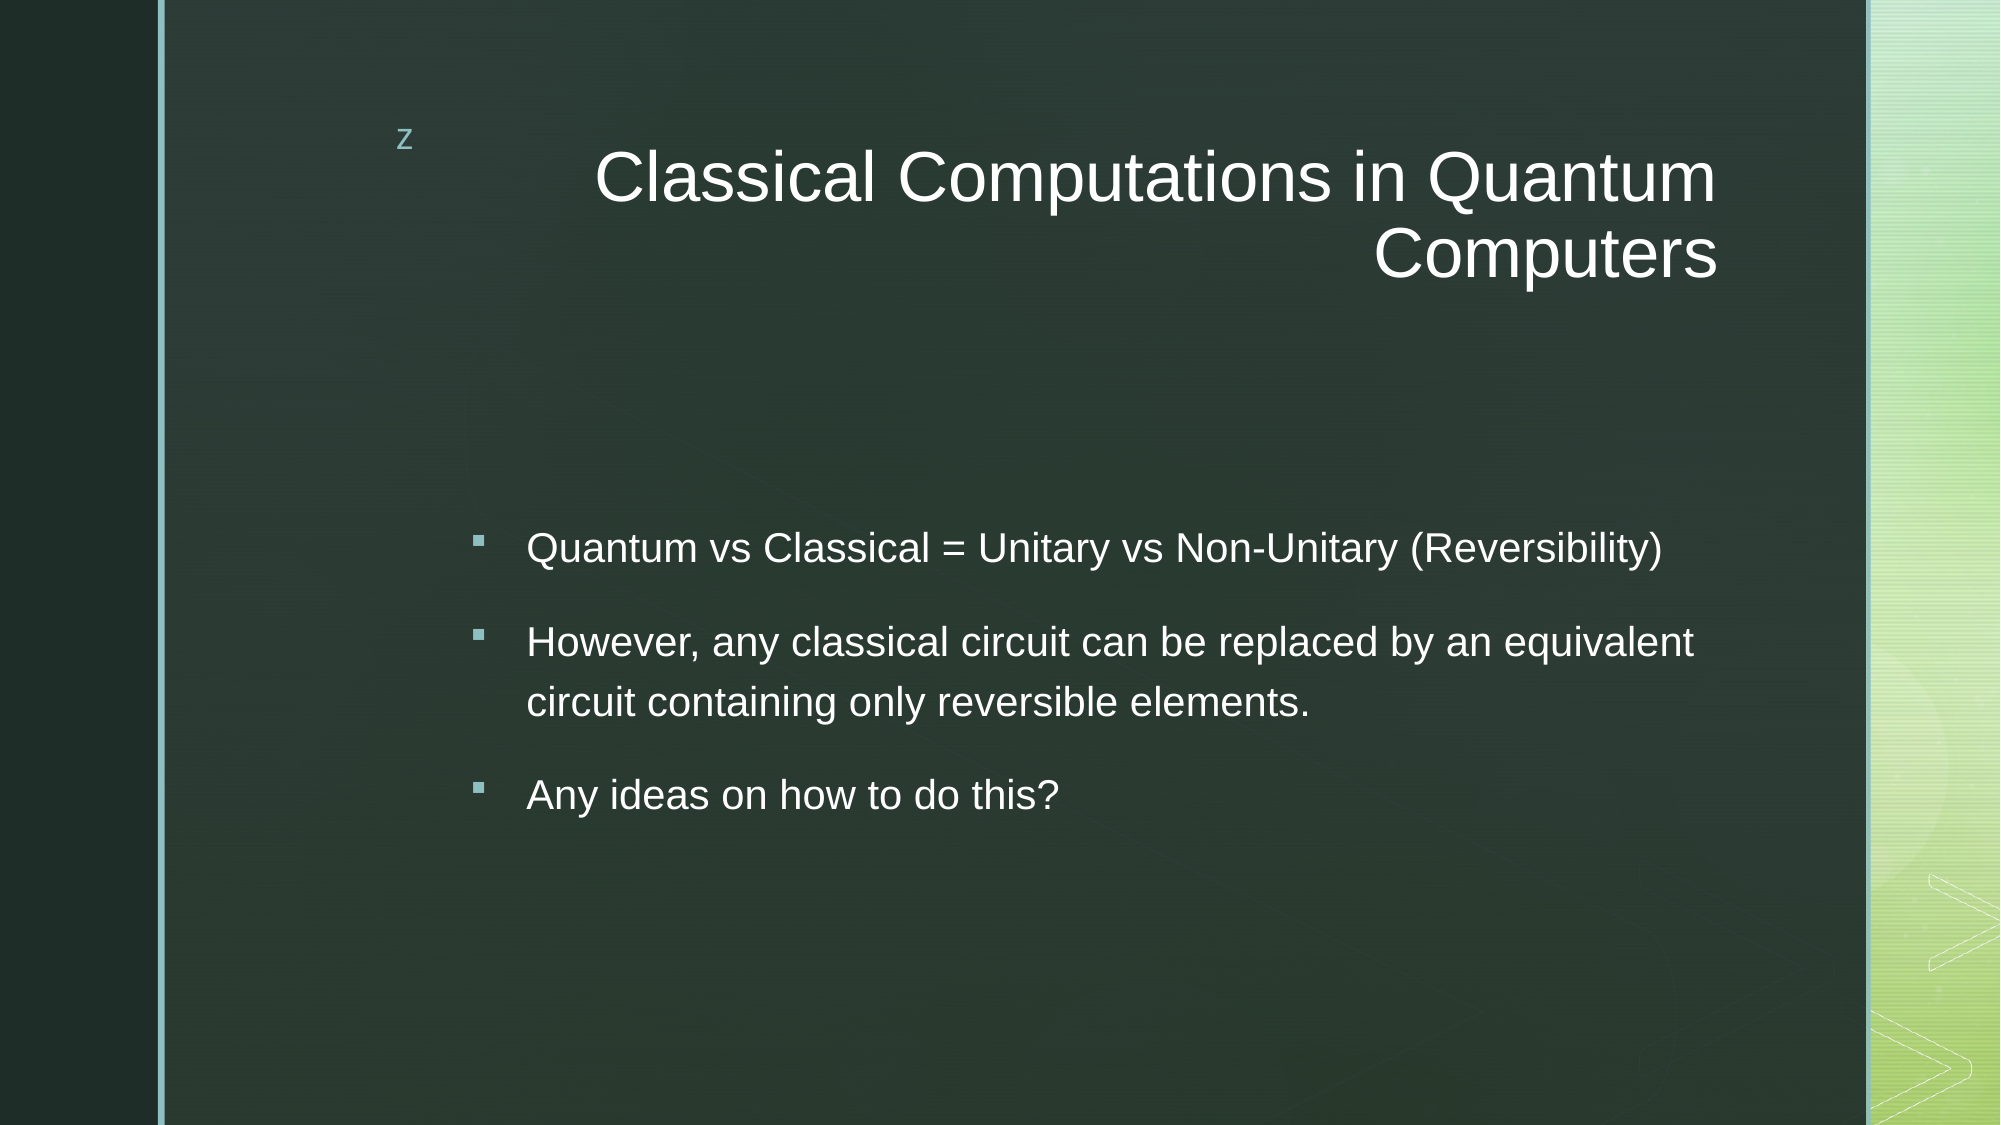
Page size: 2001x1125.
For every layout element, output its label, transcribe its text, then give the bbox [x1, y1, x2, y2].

title Classical Computations in Quantum Computers [428, 132, 1734, 310]
list Quantum vs Classical = Unitary vs Non-Unitary (Reversibility) However, any classical circuit can be replaced by an equivalent circuit containing only reversible elements. Any ideas on how to do this? [454, 336, 1734, 993]
picture [1871, 0, 2001, 1125]
